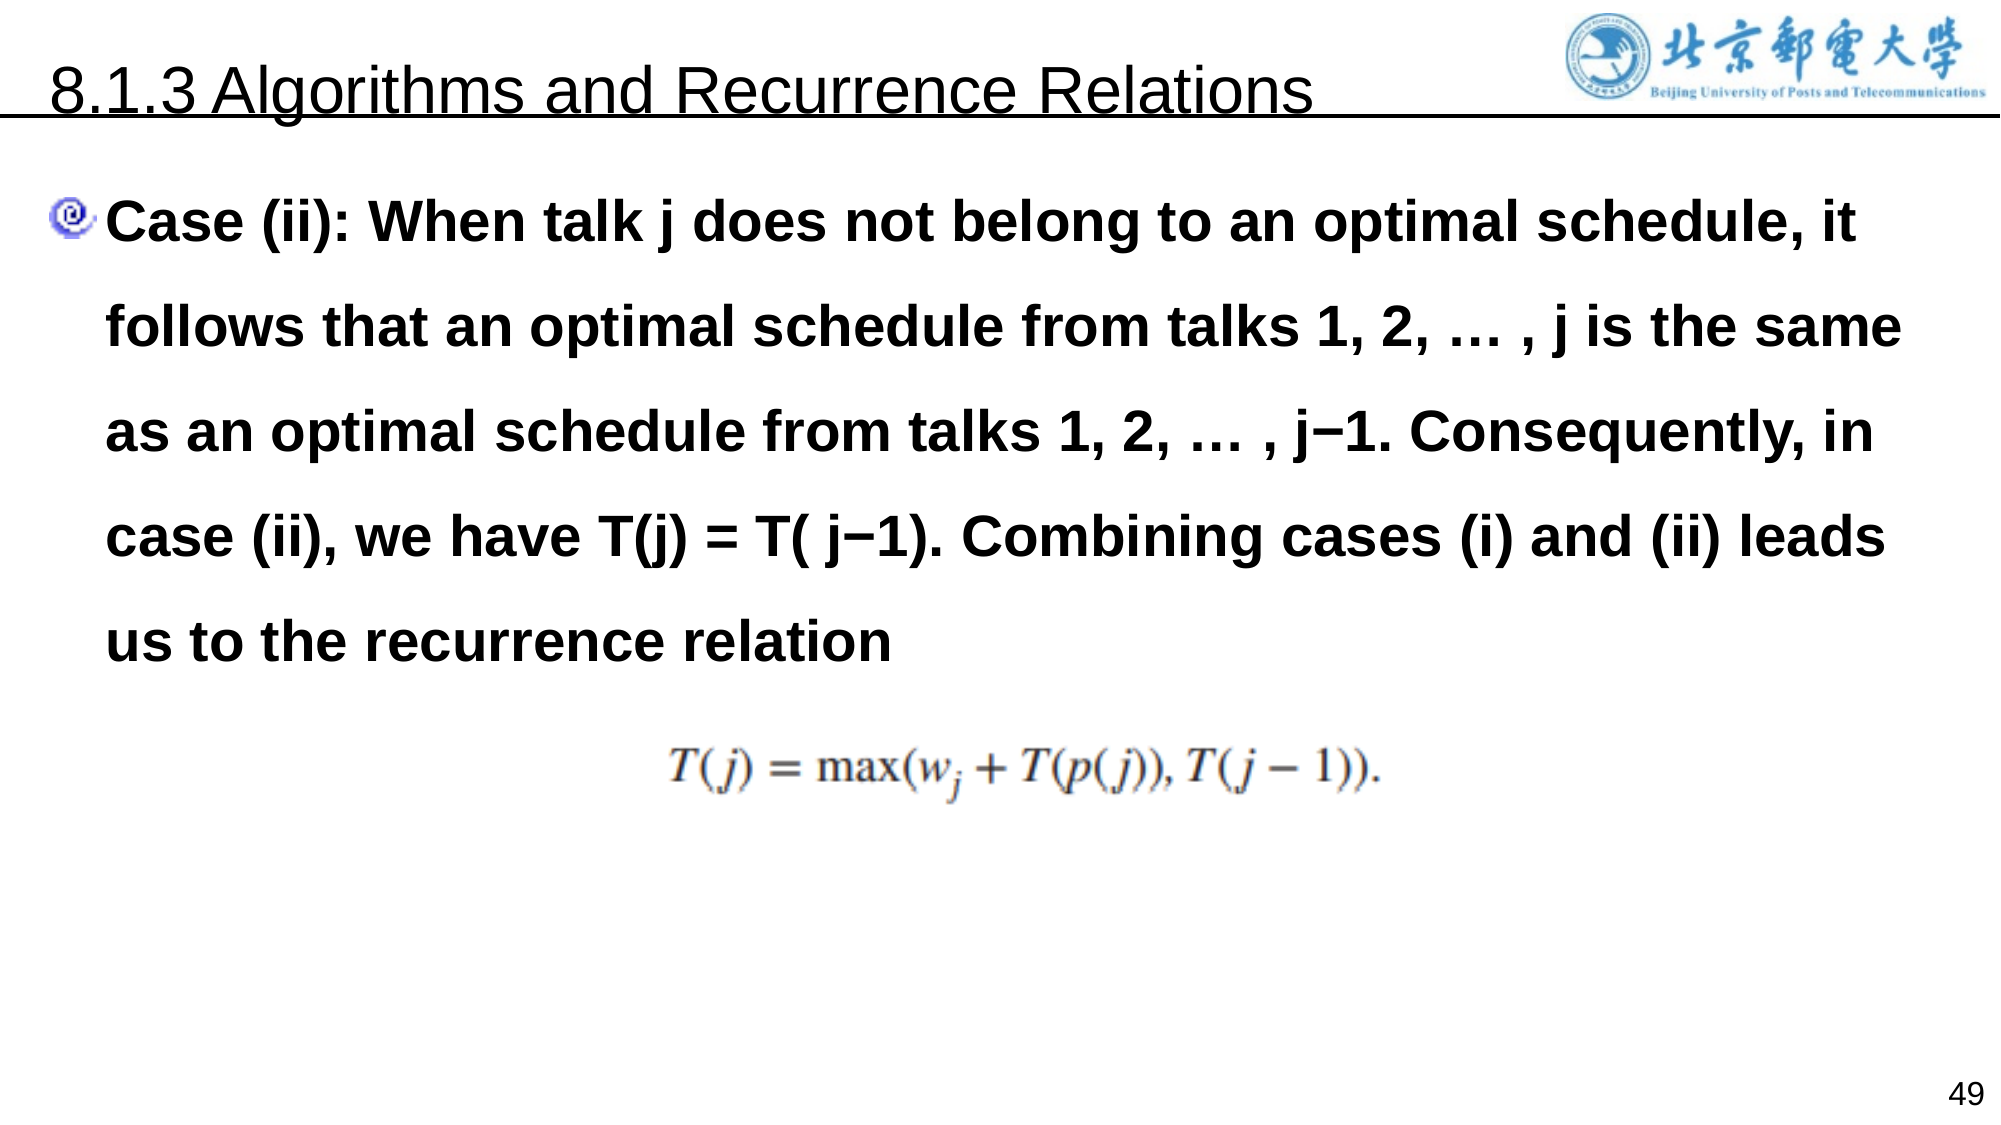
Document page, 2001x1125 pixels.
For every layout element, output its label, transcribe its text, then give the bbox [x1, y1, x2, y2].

text_box 8.1.3 Algorithms and Recurrence Relations [34, 0, 1849, 135]
picture [558, 695, 1442, 830]
picture [49, 197, 97, 239]
text_box Case (ii): When talk j does not belong to an optimal schedule, it follows that an optimal schedule from talks 1, 2, … , j is the same as an optimal schedule from talks 1, 2, … , j−1. Consequently, in case (ii), we have T(j) = T( j−1). Combining cases (i) and (ii) leads us to the recurrence relation [34, 140, 1949, 1007]
picture [1849, 13, 1988, 101]
